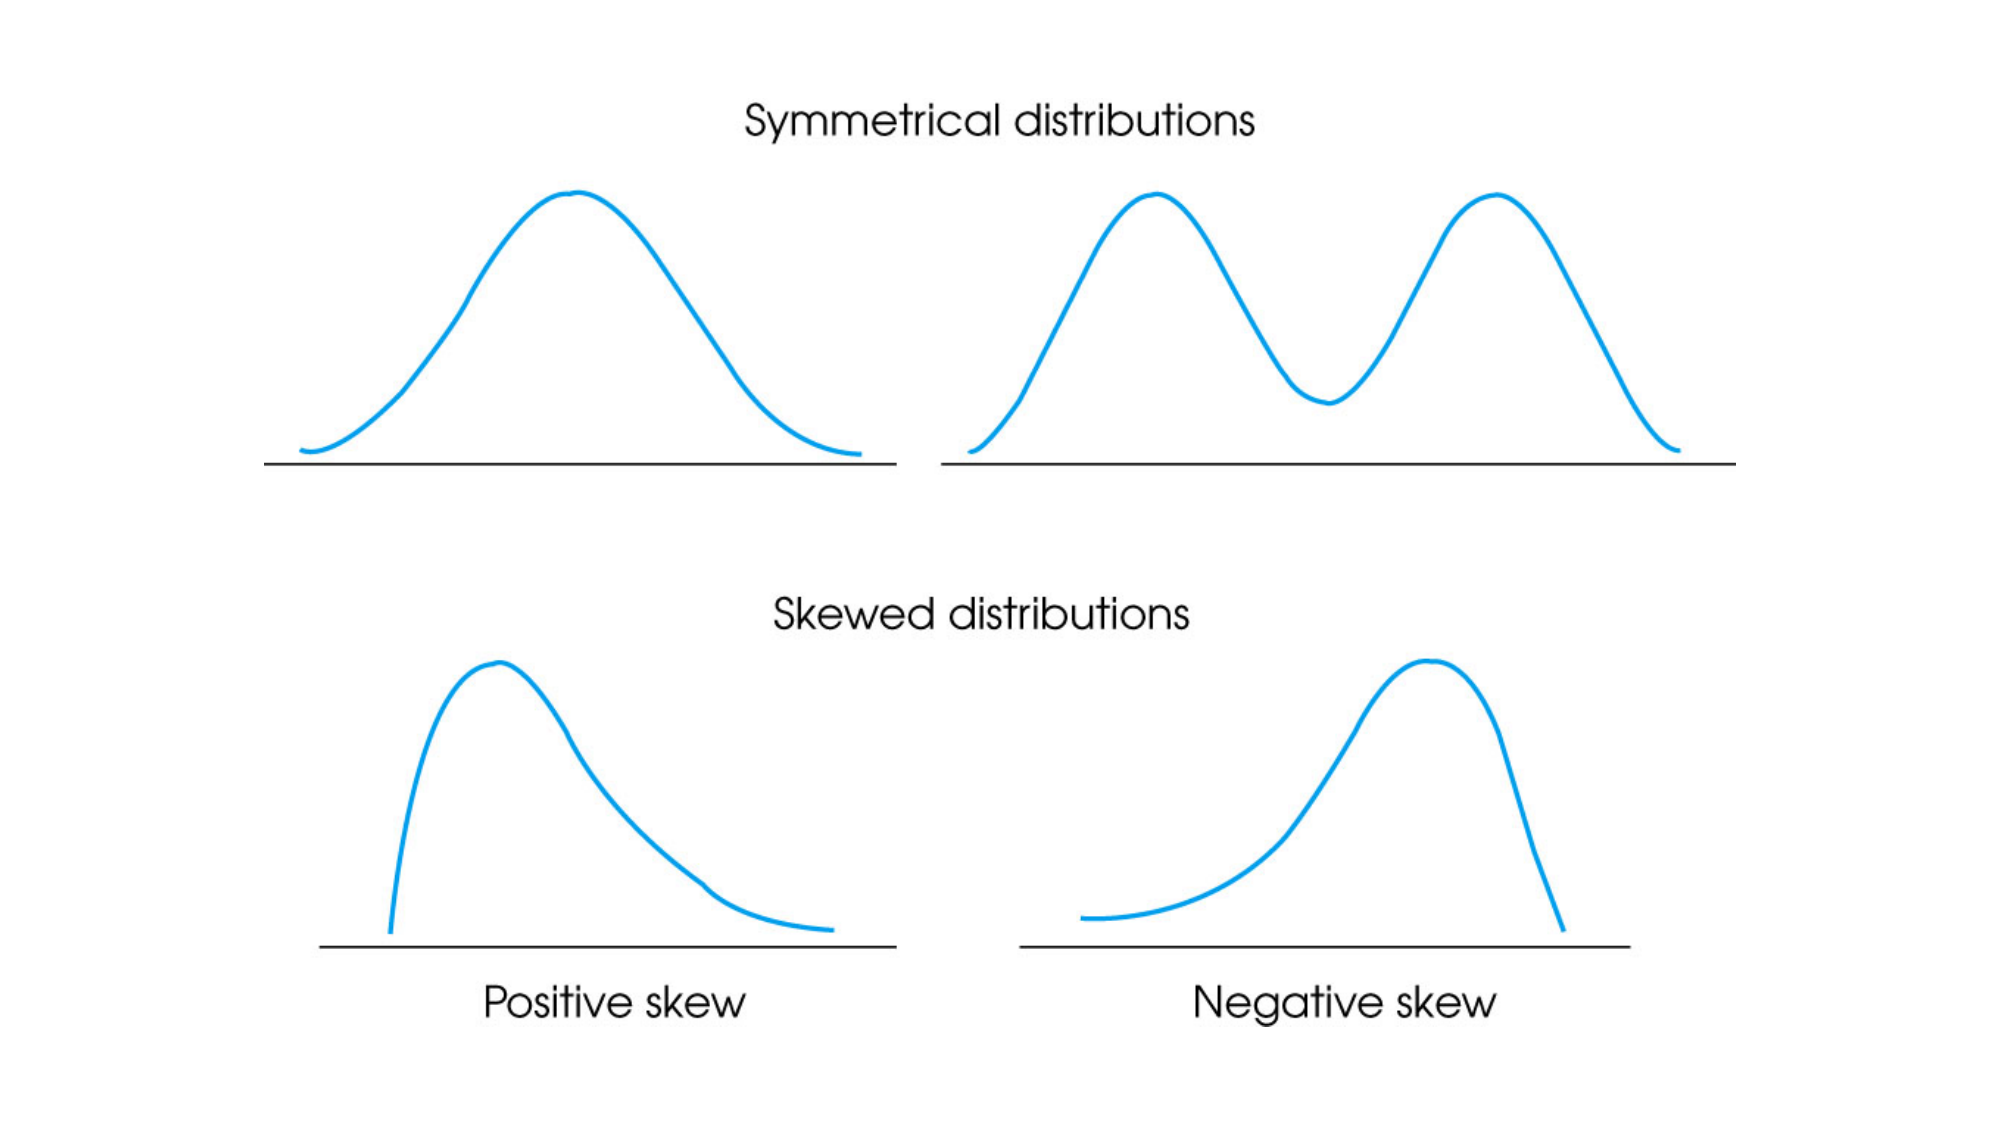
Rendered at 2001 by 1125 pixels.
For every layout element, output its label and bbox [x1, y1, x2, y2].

picture [264, 98, 1736, 1027]
